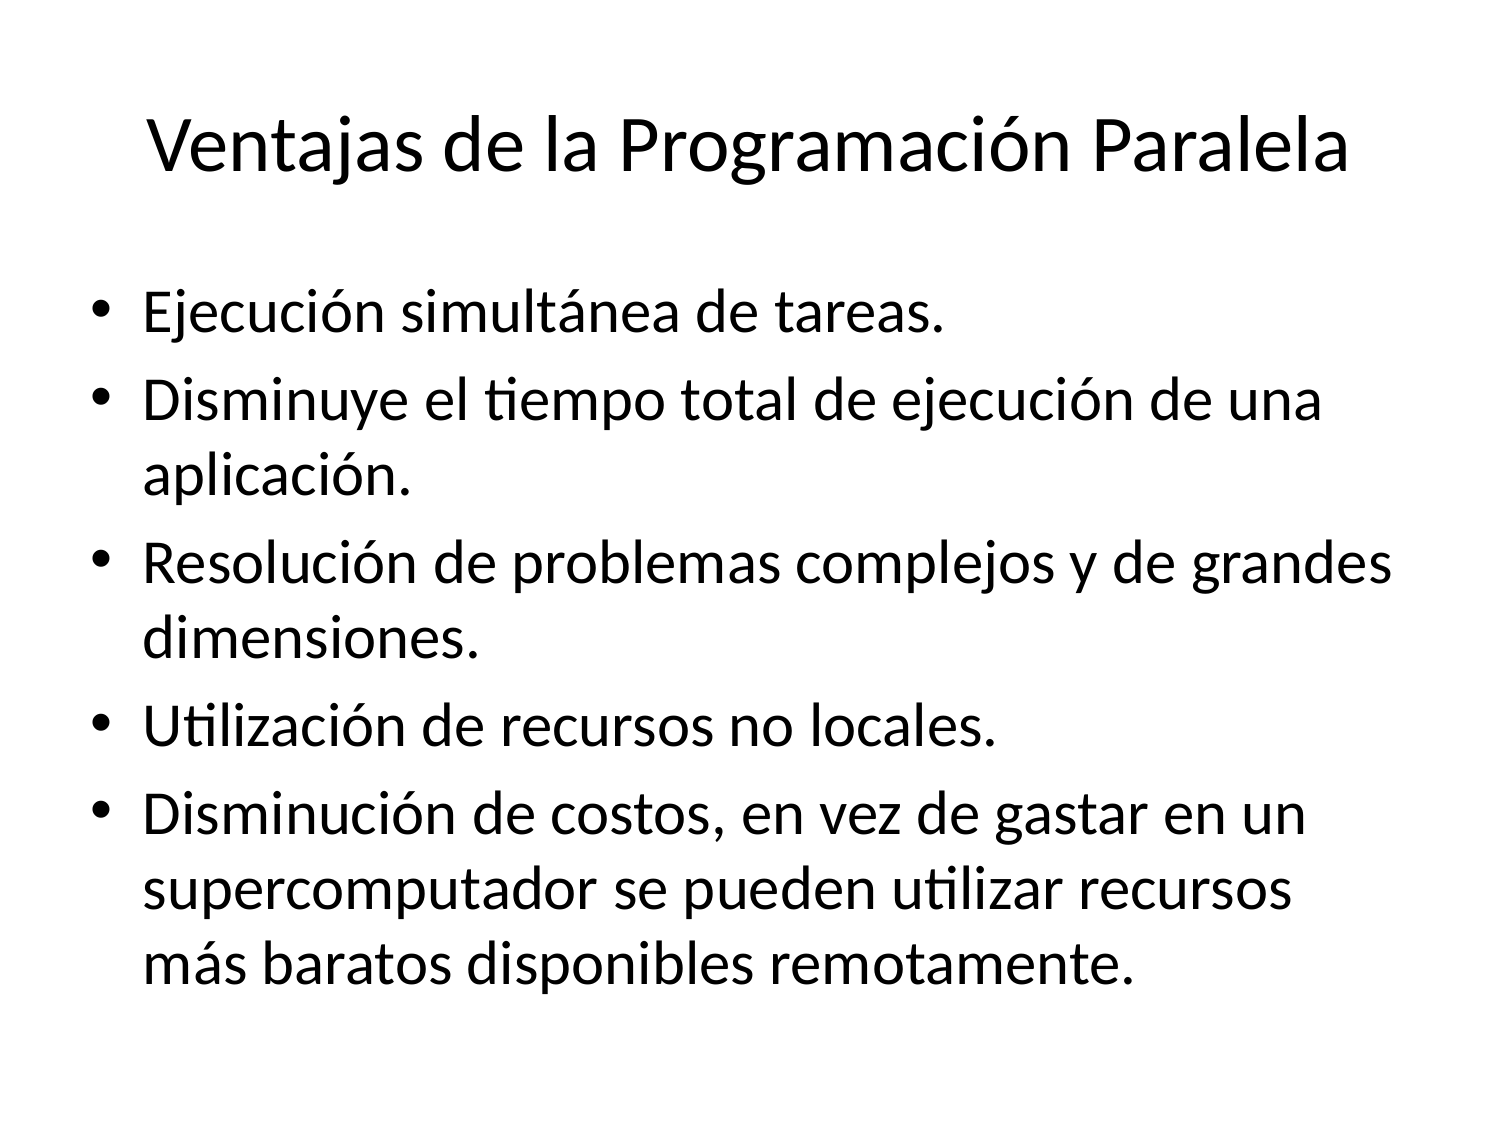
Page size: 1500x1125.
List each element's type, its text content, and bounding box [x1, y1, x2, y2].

title Ventajas de la Programación Paralela [75, 45, 1425, 233]
list Ejecución simultánea de tareas. Disminuye el tiempo total de ejecución de una aplicación. Resolución de problemas complejos y de grandes dimensiones. Utilización de recursos no locales. Disminución de costos, en vez de gastar en un supercomputador se pueden utilizar recursos más baratos disponibles remotamente. [75, 262, 1425, 1005]
